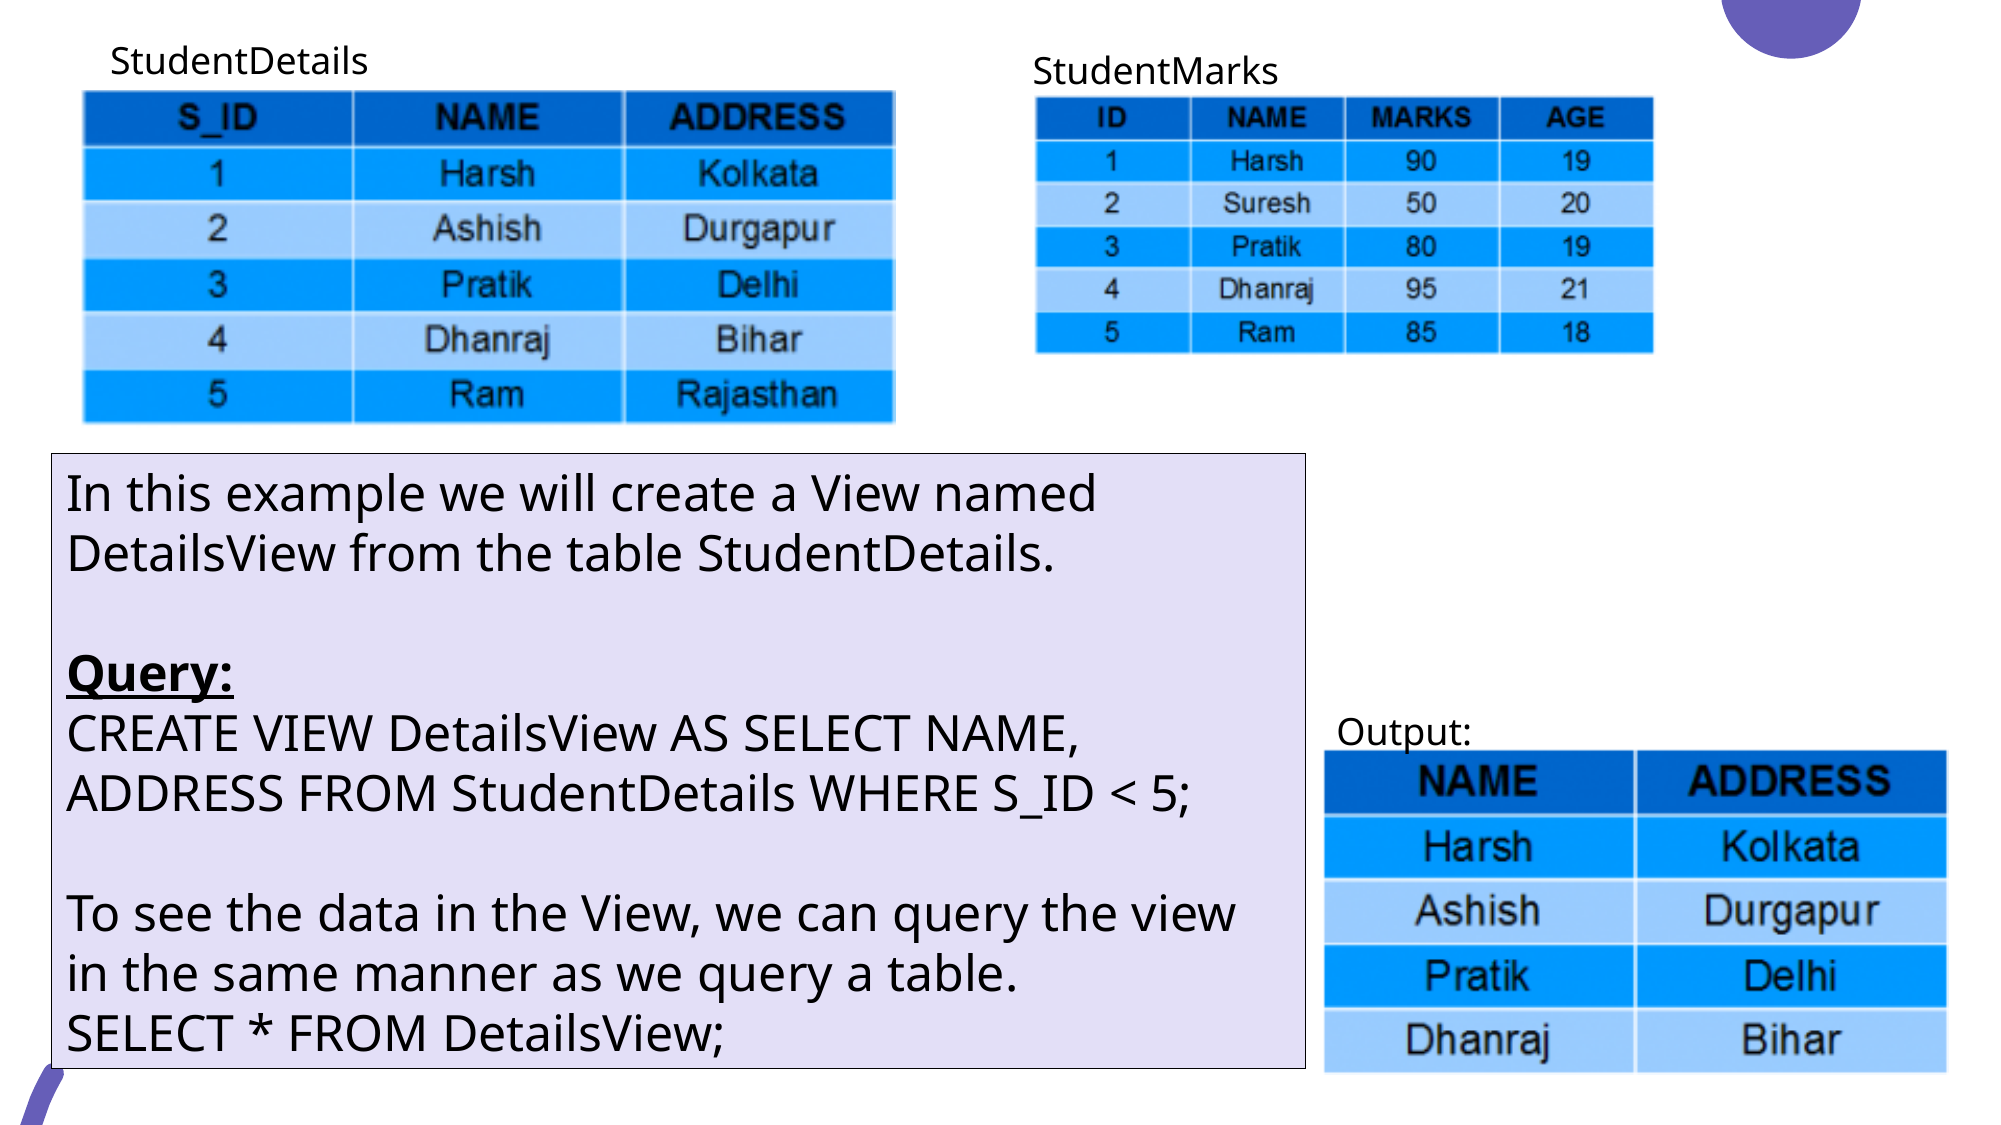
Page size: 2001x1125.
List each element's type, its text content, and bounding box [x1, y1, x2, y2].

text_box In this example we will create a View named DetailsView from the table StudentDetails. Query: CREATE VIEW DetailsView AS SELECT NAME, ADDRESS FROM StudentDetails WHERE S_ID < 5; To see the data in the View, we can query the view in the same manner as we query a table. SELECT * FROM DetailsView; [51, 453, 1306, 1069]
picture [1323, 749, 1949, 1075]
text_box Output: [1321, 701, 1734, 761]
text_box StudentMarks [1017, 39, 1306, 99]
picture [1034, 94, 1660, 358]
text_box StudentDetails [95, 29, 1095, 90]
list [81, 90, 896, 428]
